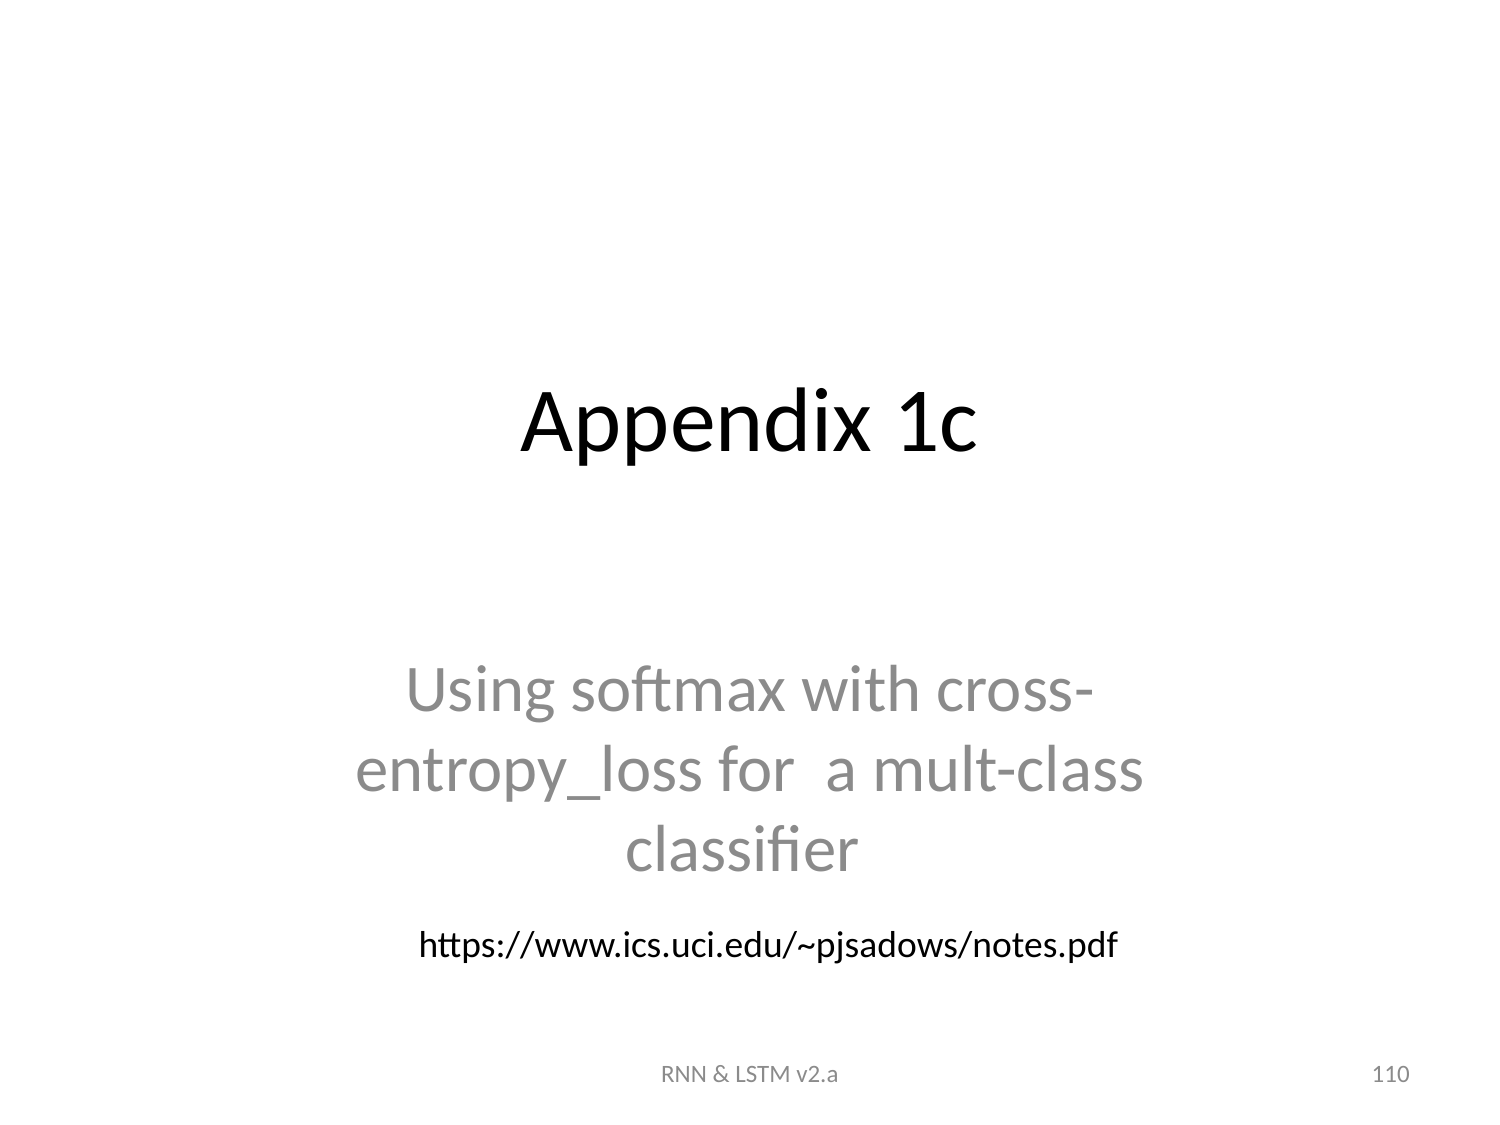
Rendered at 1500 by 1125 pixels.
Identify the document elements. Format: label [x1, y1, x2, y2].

slide_number [1074, 1042, 1425, 1103]
footer [512, 1042, 988, 1103]
subtitle [225, 637, 1275, 925]
title [112, 349, 1388, 591]
text_box [403, 912, 1134, 973]
